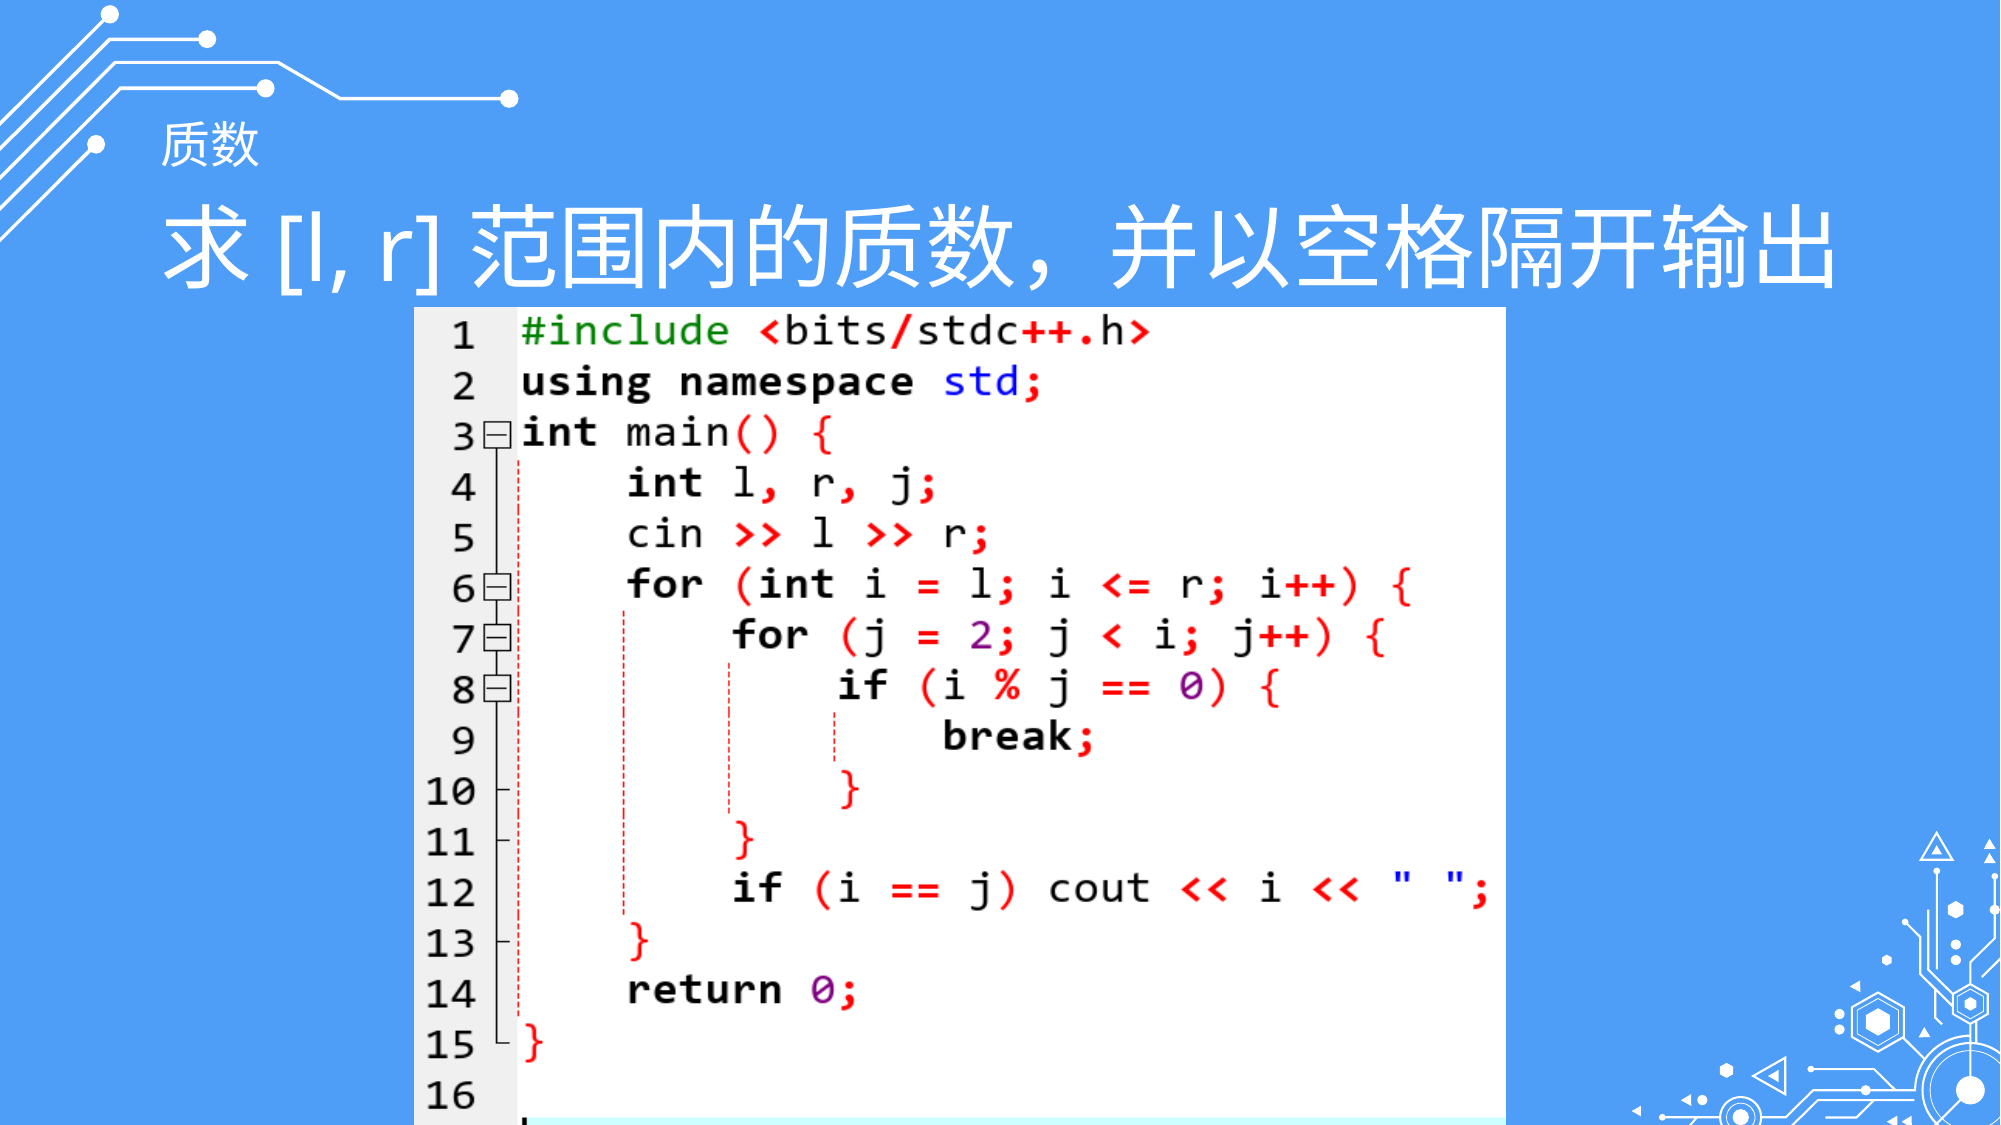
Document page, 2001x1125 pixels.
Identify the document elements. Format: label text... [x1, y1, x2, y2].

text_box 求[l, r]范围内的质数，并以空格隔开输出 [146, 182, 1871, 307]
picture [414, 307, 1506, 1125]
text_box 质数 [146, 106, 657, 182]
